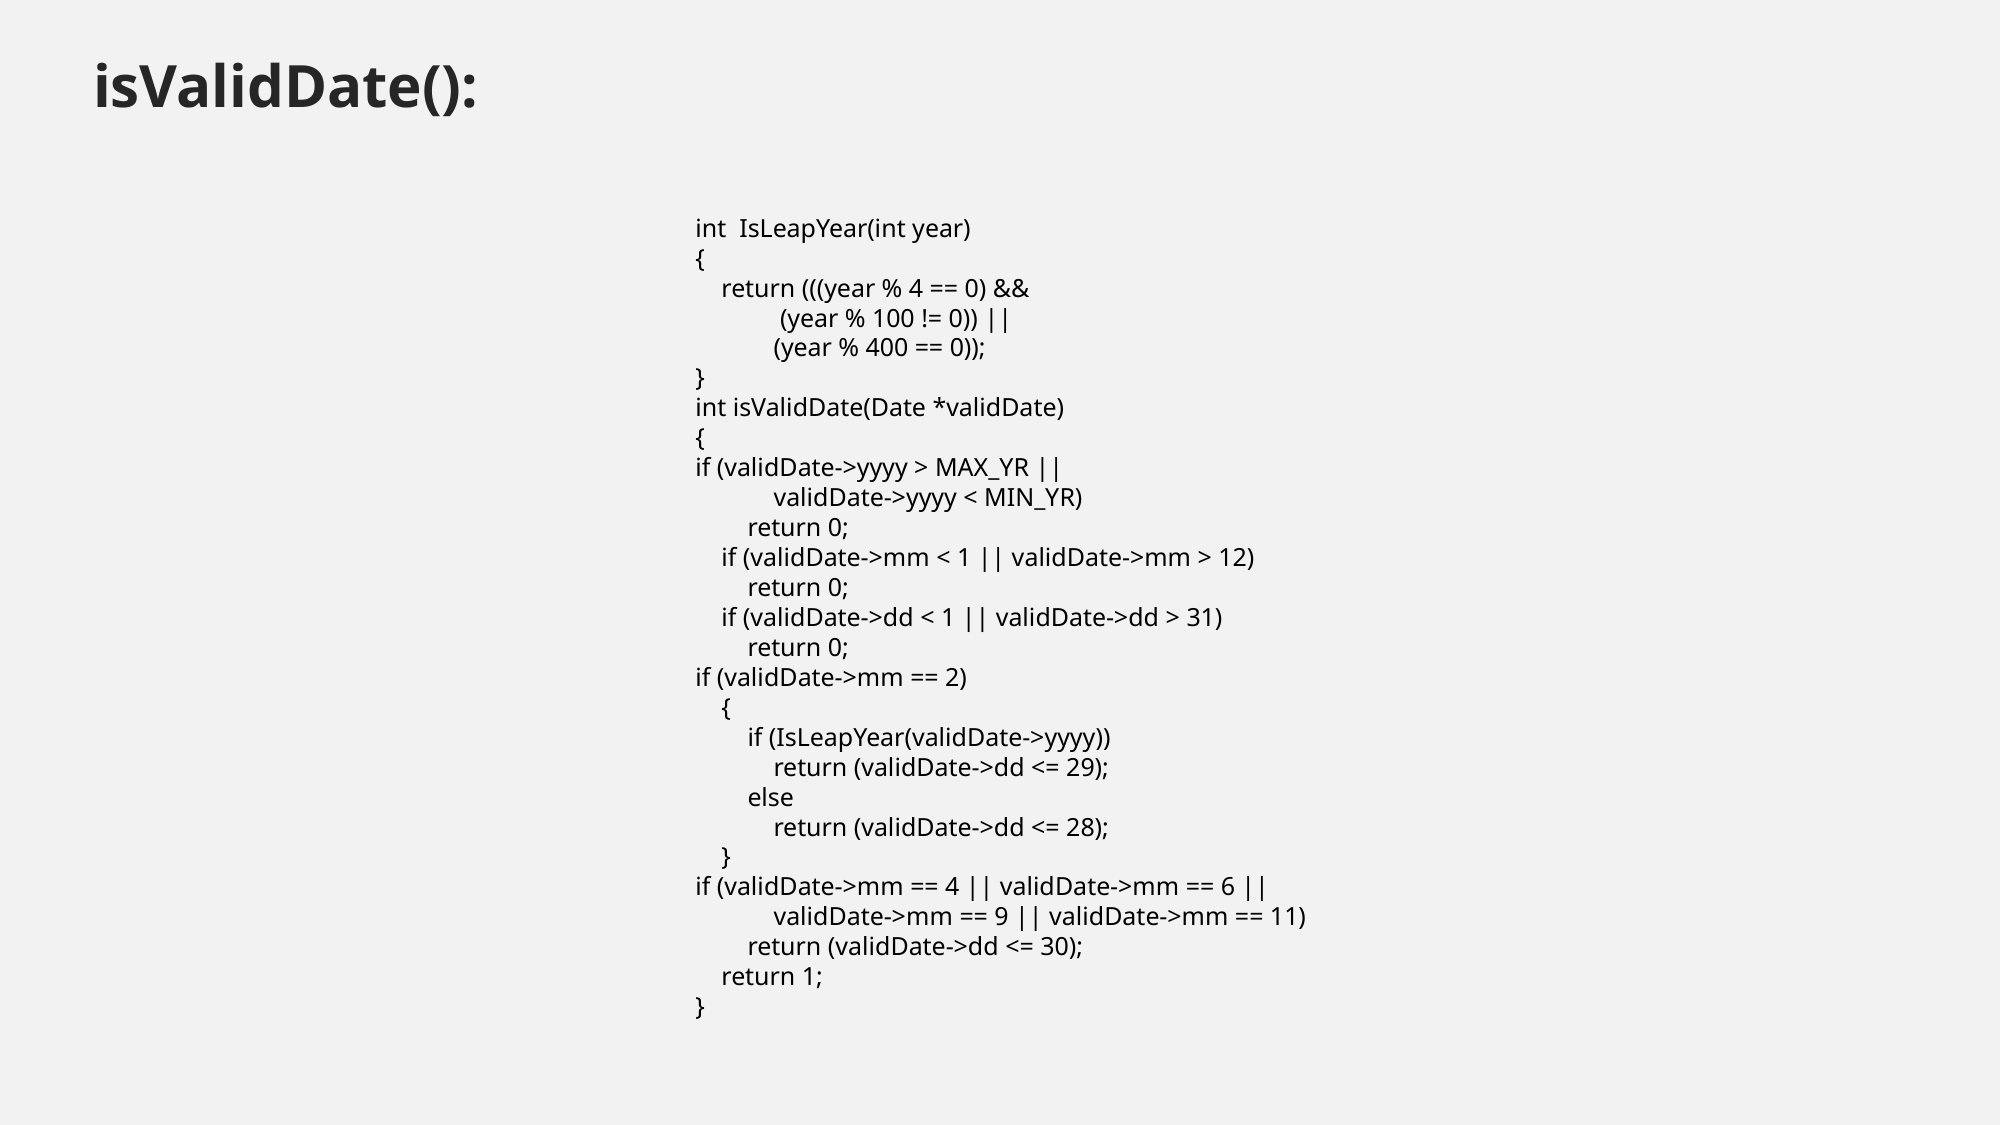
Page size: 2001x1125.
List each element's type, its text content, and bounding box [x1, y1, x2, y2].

text_box int IsLeapYear(int year) { return (((year % 4 == 0) && (year % 100 != 0)) || (year % 400 == 0)); } int isValidDate(Date *validDate) { if (validDate->yyyy > MAX_YR || validDate->yyyy < MIN_YR) return 0; if (validDate->mm < 1 || validDate->mm > 12) return 0; if (validDate->dd < 1 || validDate->dd > 31) return 0; if (validDate->mm == 2) { if (IsLeapYear(validDate->yyyy)) return (validDate->dd <= 29); else return (validDate->dd <= 28); } if (validDate->mm == 4 || validDate->mm == 6 || validDate->mm == 9 || validDate->mm == 11) return (validDate->dd <= 30); return 1; } [680, 204, 1399, 1028]
text_box isValidDate(): [78, 41, 493, 127]
